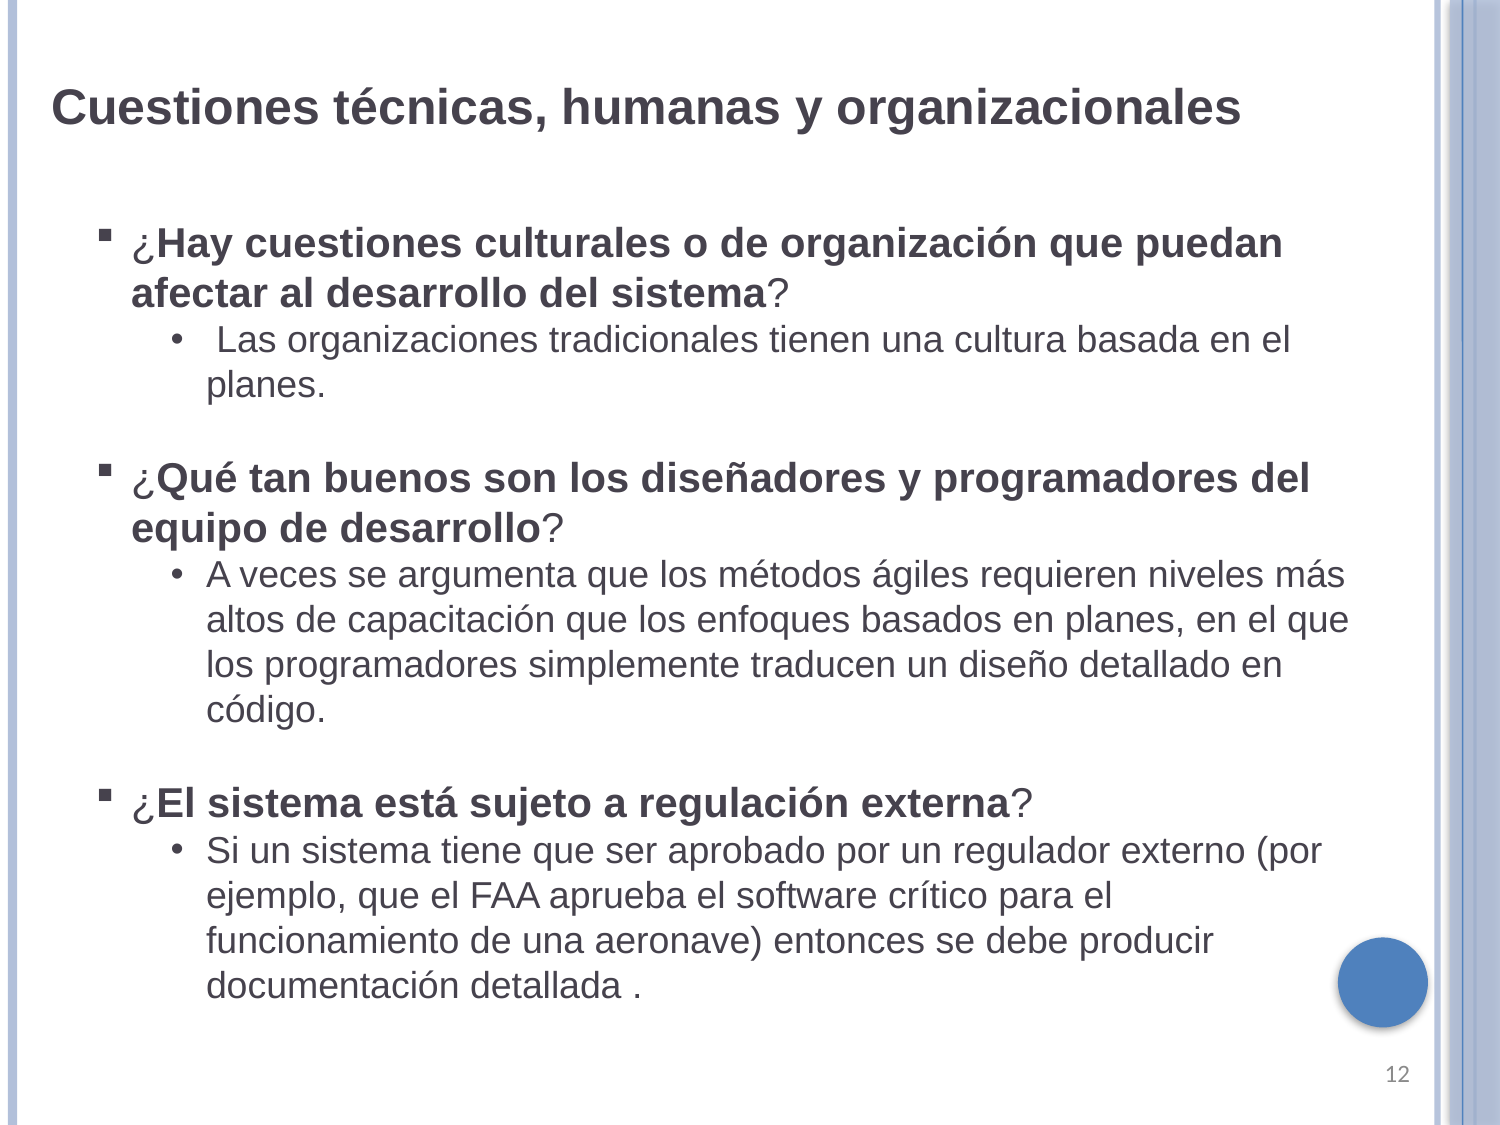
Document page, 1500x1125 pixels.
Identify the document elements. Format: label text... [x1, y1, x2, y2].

text_box Cuestiones técnicas, humanas y organizacionales [36, 10, 1471, 199]
text_box 12 [1074, 1042, 1425, 1103]
text_box ¿Hay cuestiones culturales o de organización que puedan afectar al desarrollo del sistema? Las organizaciones tradicionales tienen una cultura basada en el planes. ¿Qué tan buenos son los diseñadores y programadores del equipo de desarrollo? A veces se argumenta que los métodos ágiles requieren niveles más altos de capacitación que los enfoques basados ​​en planes, en el que los programadores simplemente traducen un diseño detallado en código. ¿El sistema está sujeto a regulación externa? Si un sistema tiene que ser aprobado por un regulador externo (por ejemplo, que el FAA aprueba el software crítico para el funcionamiento de una aeronave) entonces se debe producir documentación detallada . [41, 208, 1392, 1024]
